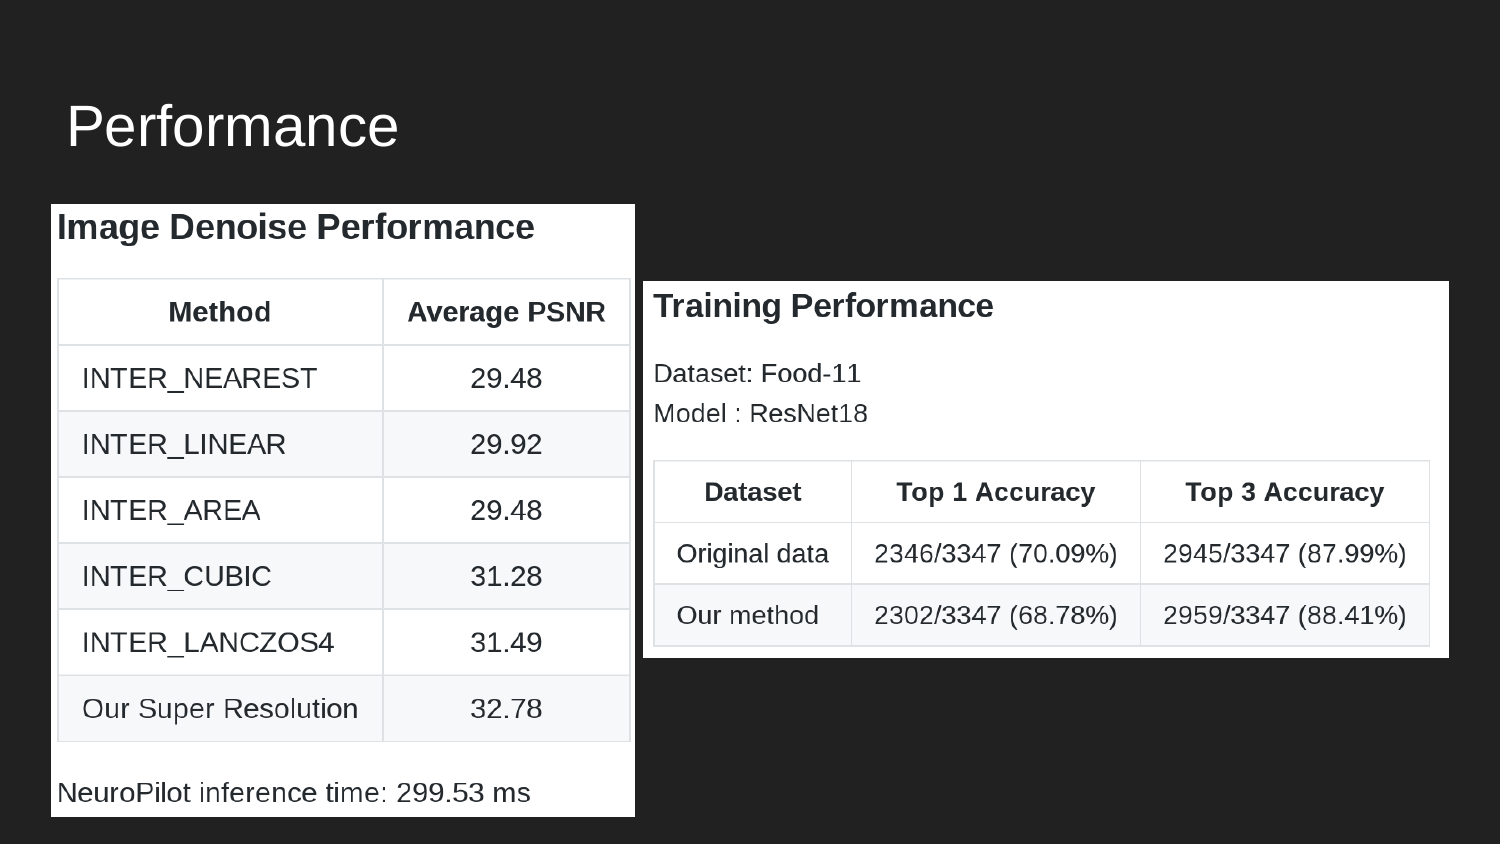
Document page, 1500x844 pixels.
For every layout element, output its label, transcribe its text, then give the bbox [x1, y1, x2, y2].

title Performance [51, 72, 1449, 167]
picture [50, 204, 635, 817]
picture [643, 281, 1450, 658]
